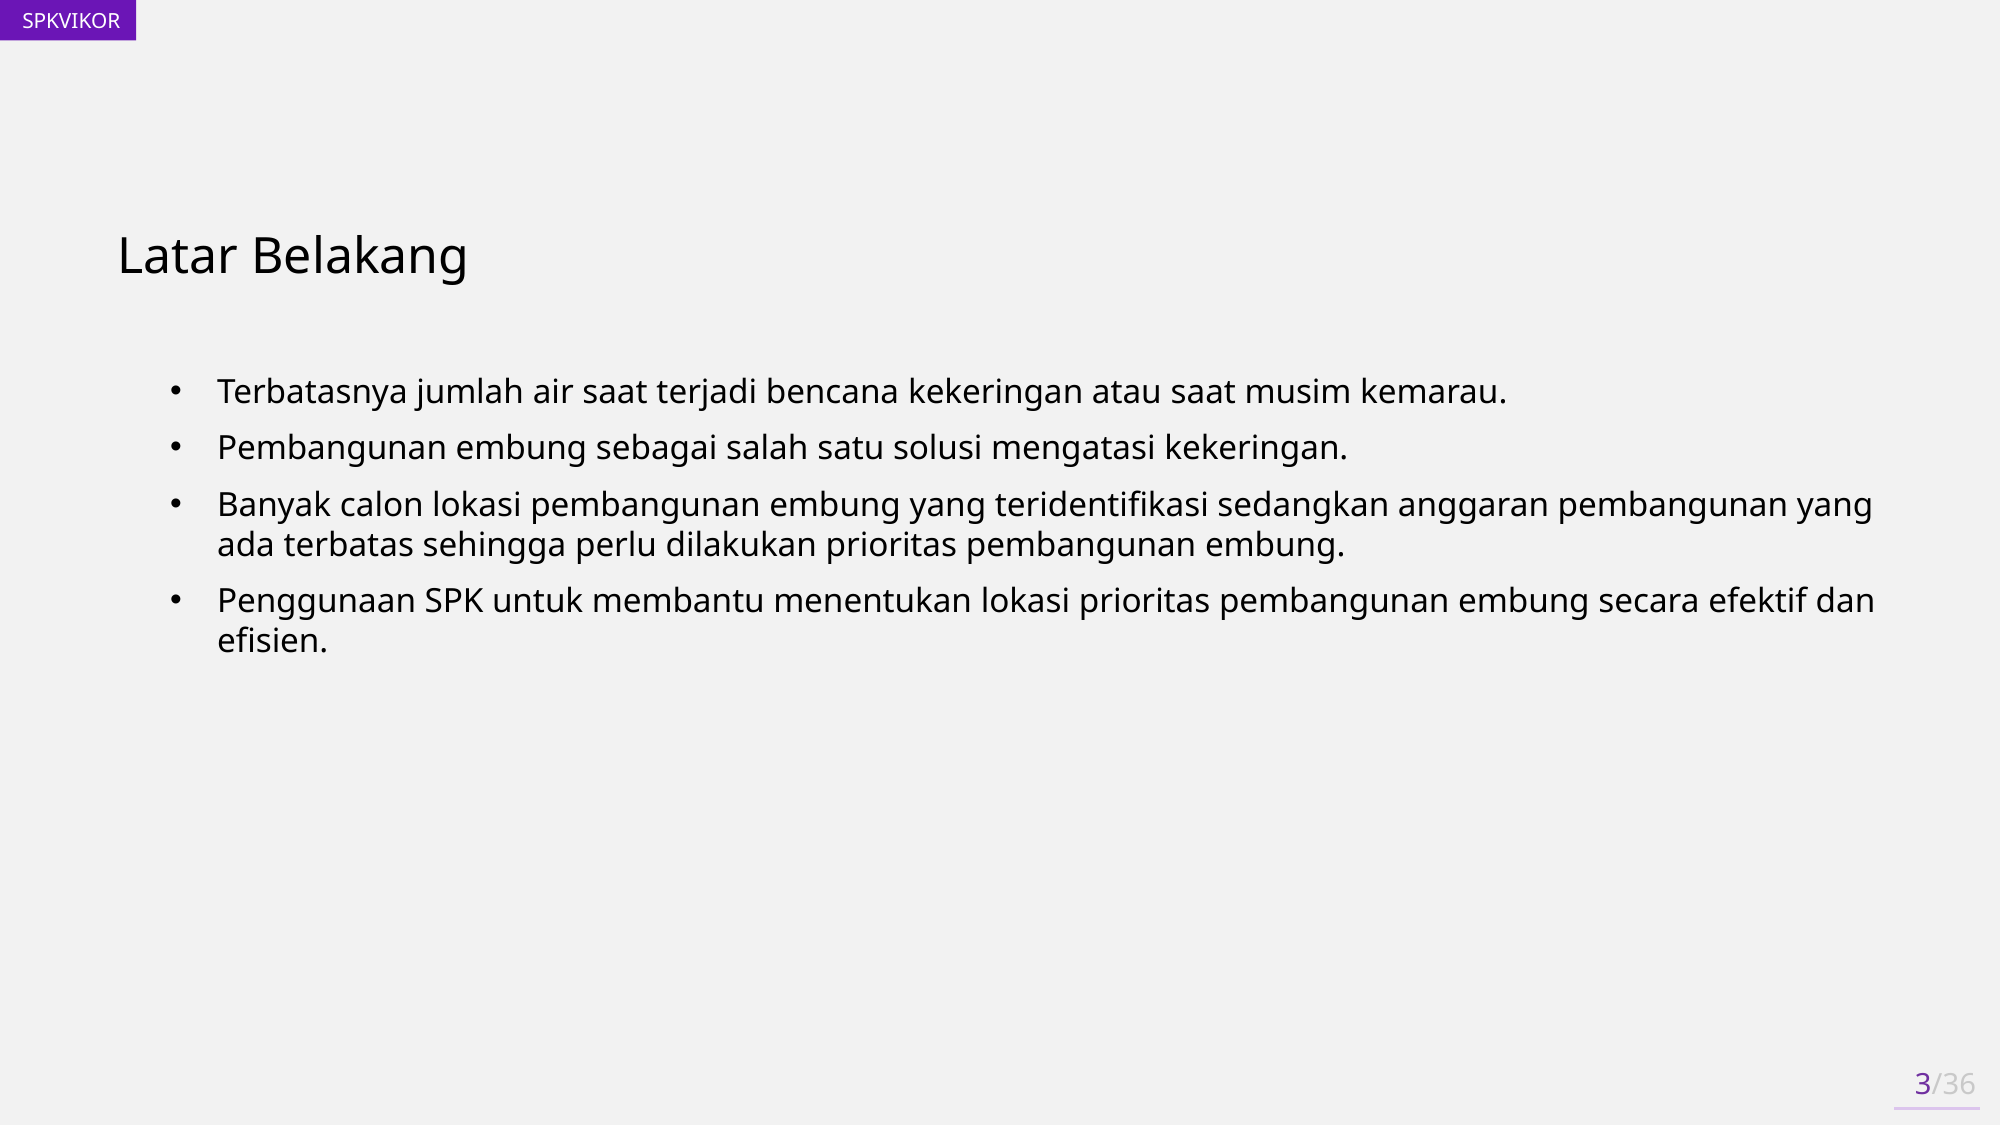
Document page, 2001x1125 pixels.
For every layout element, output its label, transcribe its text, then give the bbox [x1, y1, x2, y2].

text_box Latar Belakang [102, 216, 676, 292]
text_box Terbatasnya jumlah air saat terjadi bencana kekeringan atau saat musim kemarau. Pembangunan embung sebagai salah satu solusi mengatasi kekeringan. Banyak calon lokasi pembangunan embung yang teridentifikasi sedangkan anggaran pembangunan yang ada terbatas sehingga perlu dilakukan prioritas pembangunan embung. Penggunaan SPK untuk membantu menentukan lokasi prioritas pembangunan embung secara efektif dan efisien. [155, 362, 1922, 667]
slide_number 3/36 [1849, 1055, 1992, 1116]
